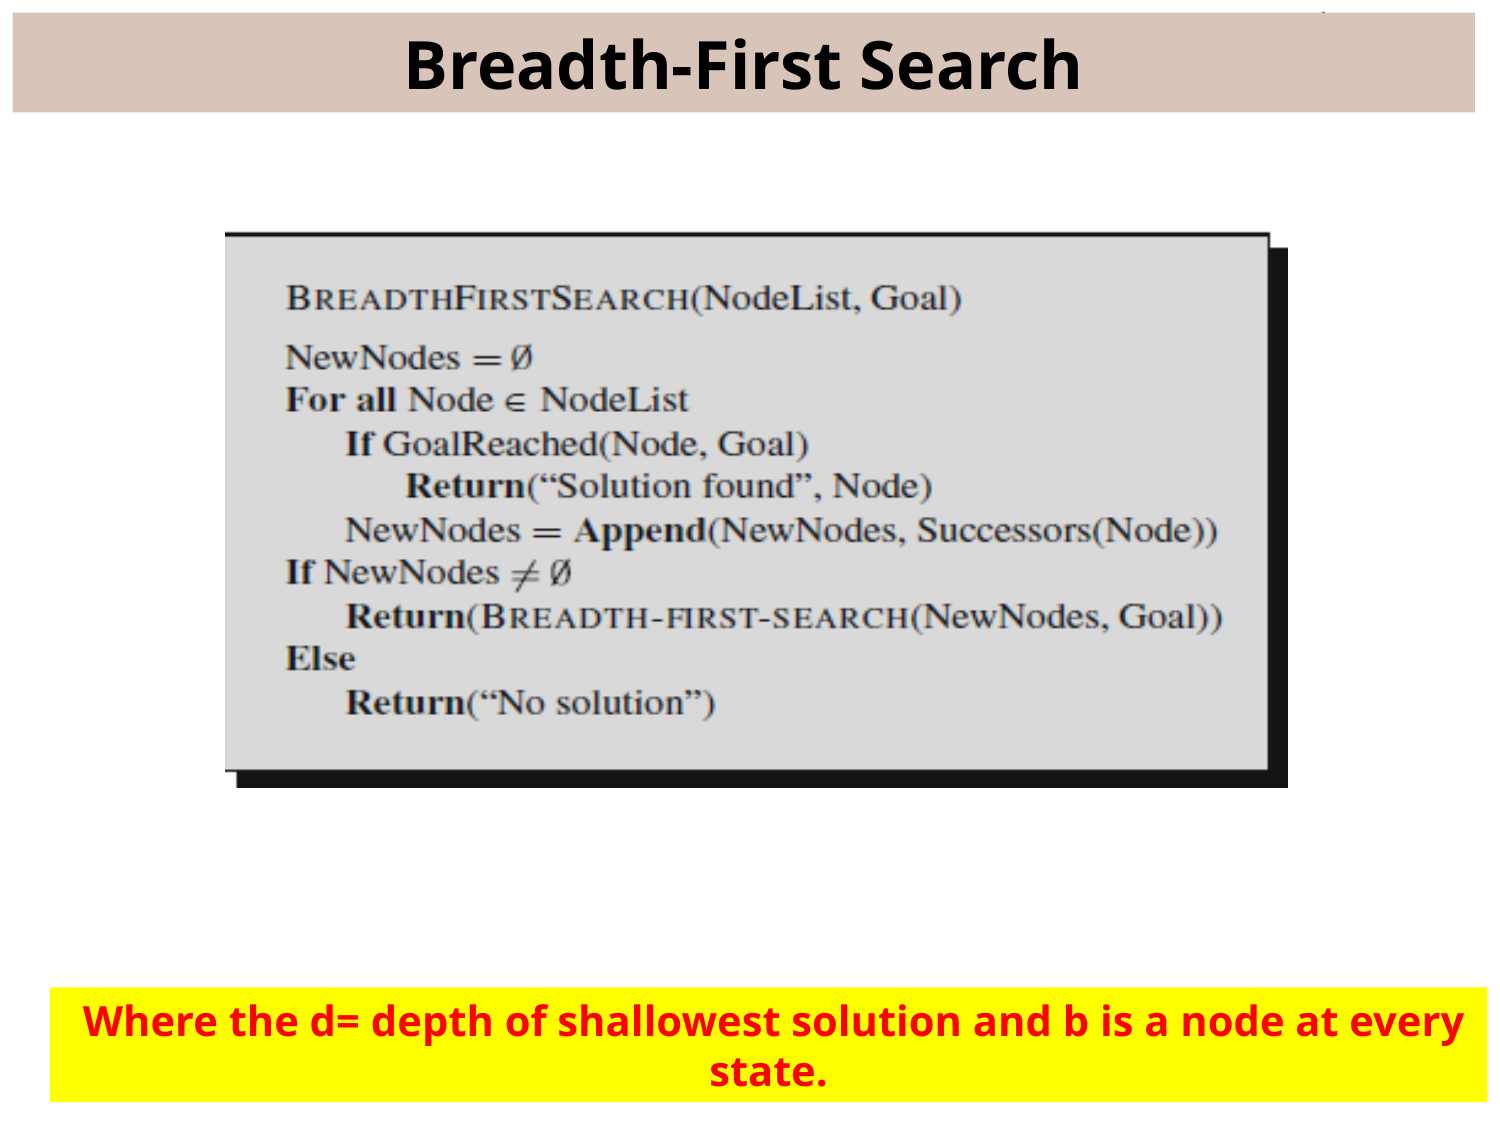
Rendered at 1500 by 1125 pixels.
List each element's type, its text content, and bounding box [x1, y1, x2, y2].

text_box Where the d= depth of shallowest solution and b is a node at every state. [49, 987, 1488, 1103]
picture [224, 224, 1288, 788]
title Breadth-First Search [11, 11, 1476, 113]
